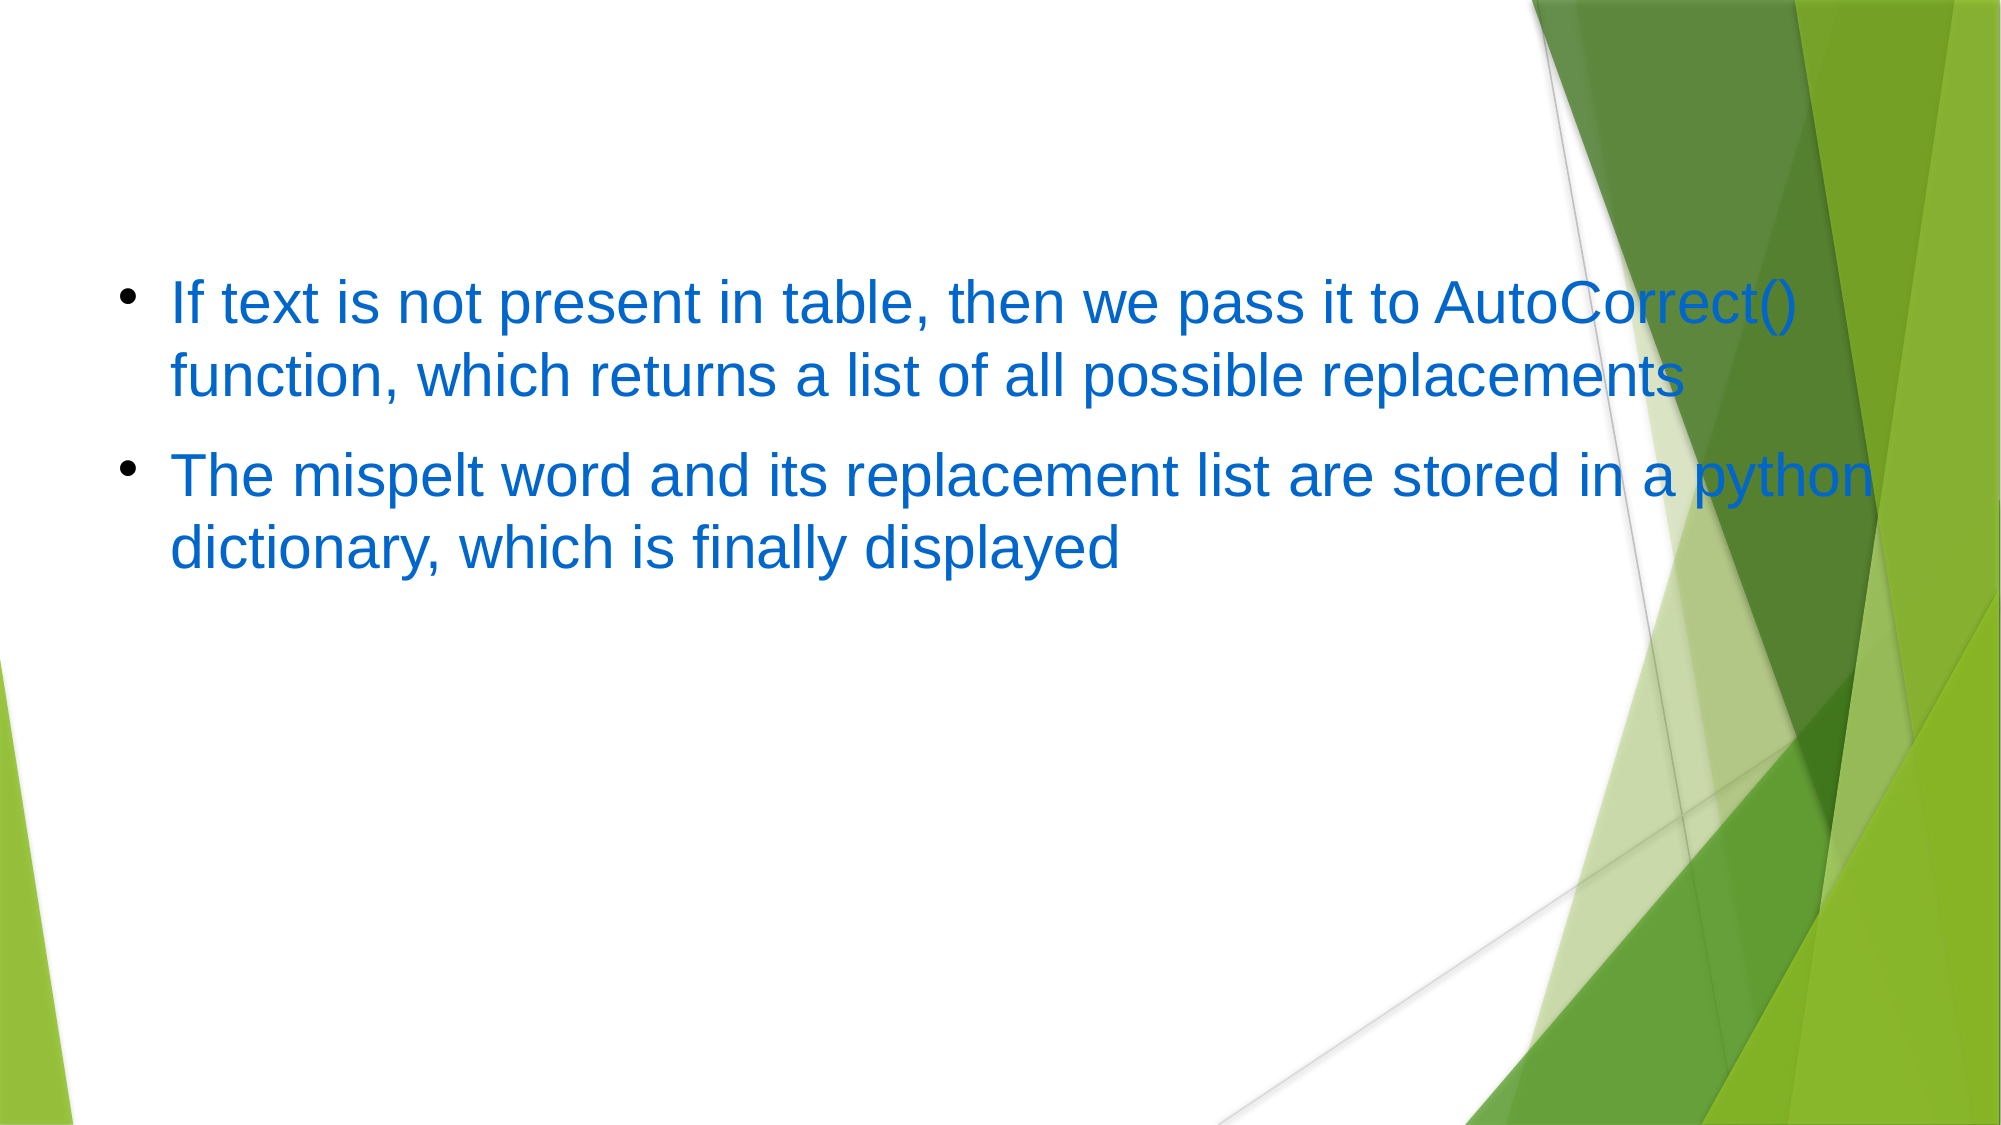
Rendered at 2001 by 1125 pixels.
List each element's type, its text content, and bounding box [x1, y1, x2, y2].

text_box If text is not present in table, then we pass it to AutoCorrect() function, which returns a list of all possible replacements The mispelt word and its replacement list are stored in a python dictionary, which is finally displayed [99, 263, 1900, 916]
